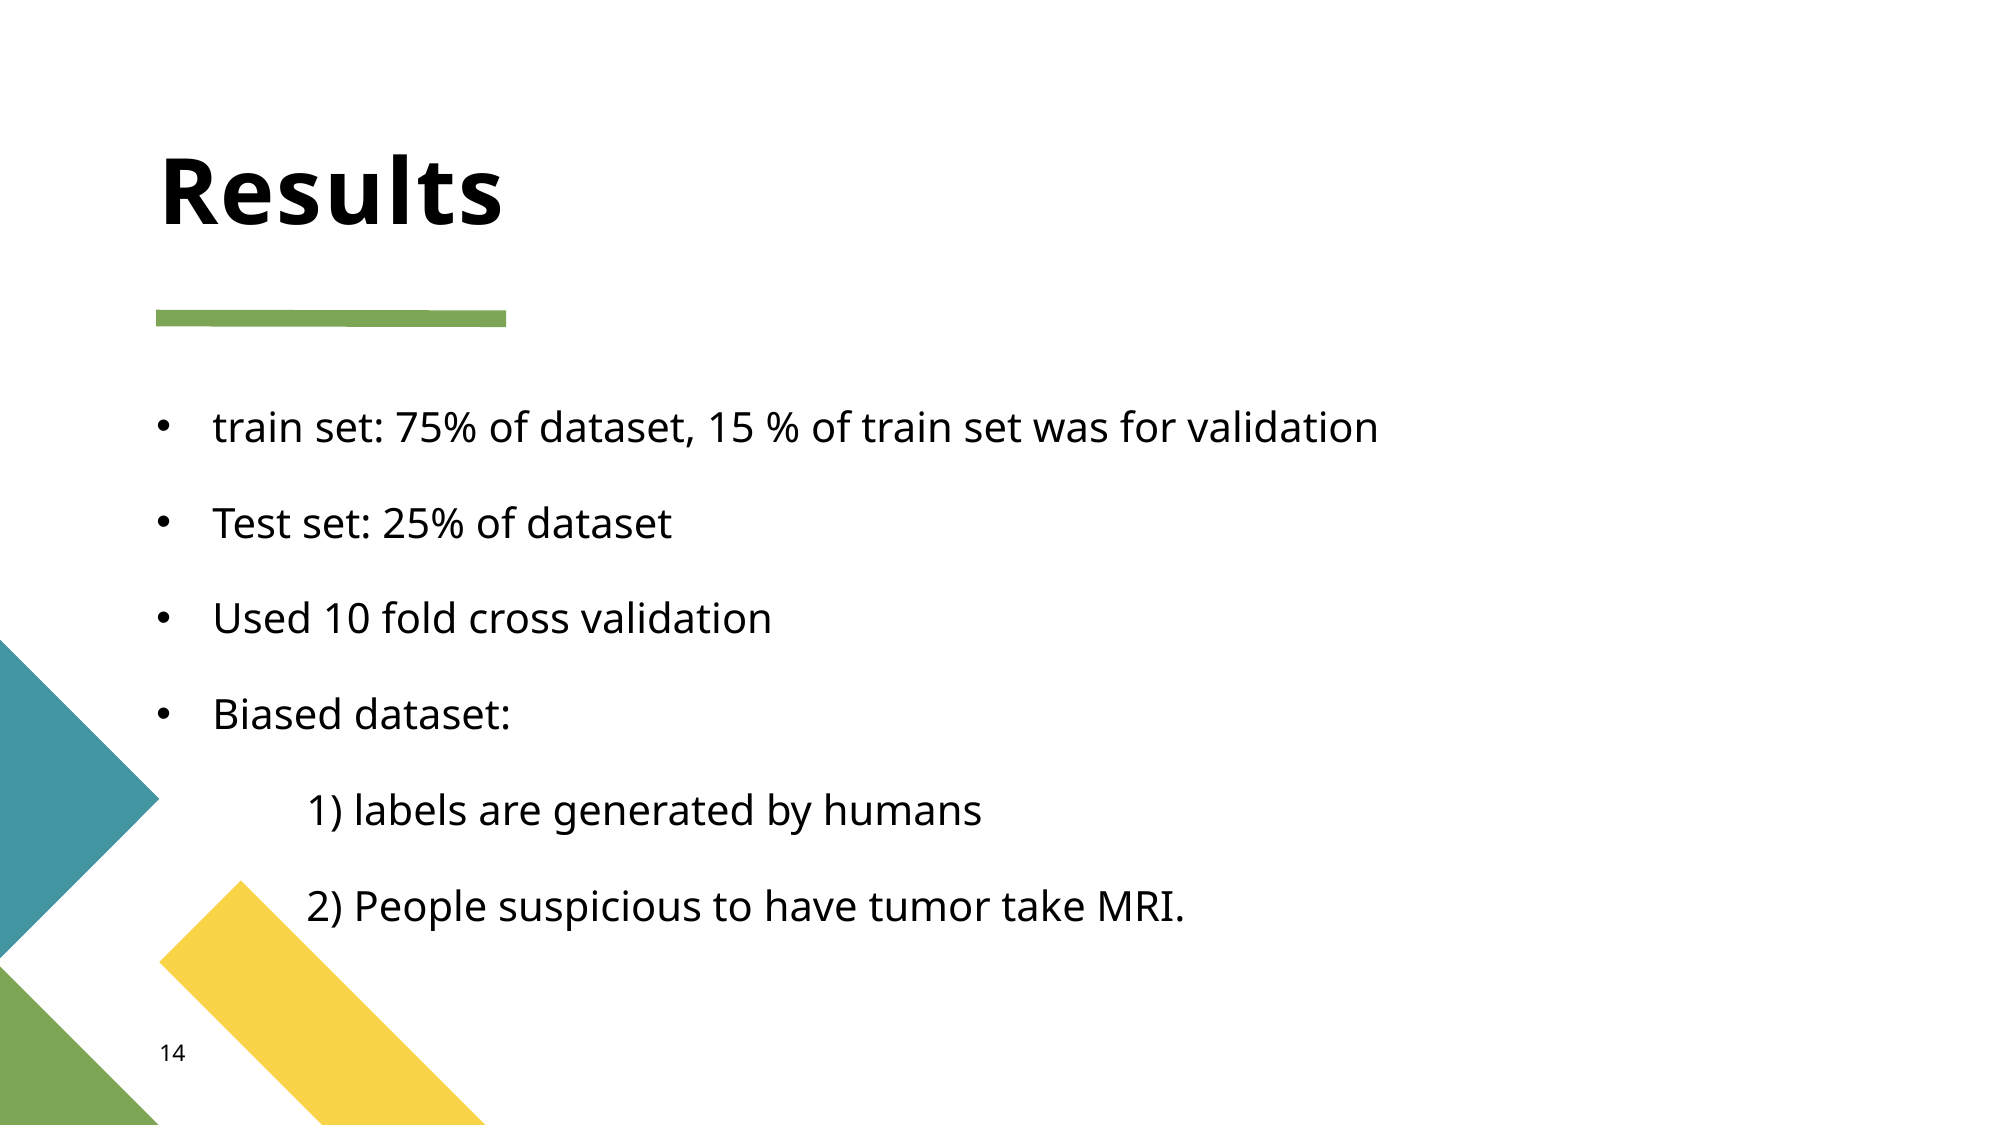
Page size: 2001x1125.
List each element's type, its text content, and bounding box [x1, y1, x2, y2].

slide_number 14 [159, 1038, 246, 1080]
list train set: 75% of dataset, 15 % of train set was for validation Test set: 25% of dataset Used 10 fold cross validation Biased dataset: 1) labels are generated by humans 2) People suspicious to have tumor take MRI. [156, 375, 1476, 1063]
title Results [158, 144, 969, 245]
